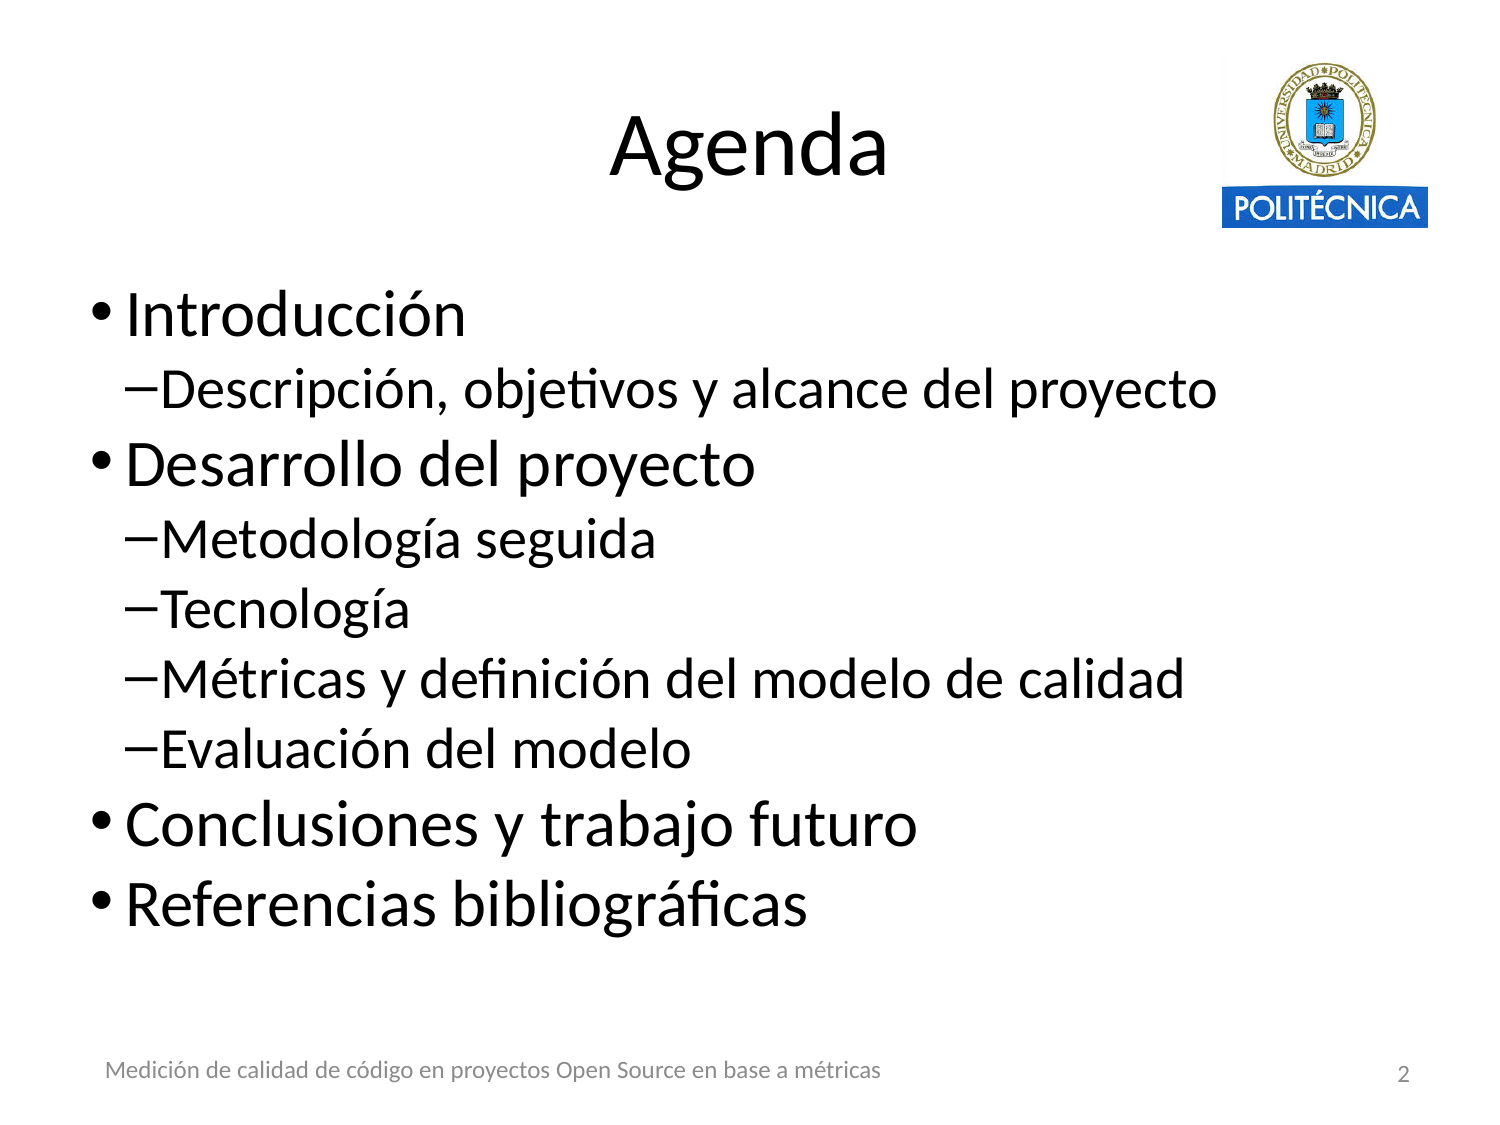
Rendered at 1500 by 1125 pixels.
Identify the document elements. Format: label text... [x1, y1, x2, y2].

text_box <number> [1074, 1042, 1425, 1103]
text_box Introducción Descripción, objetivos y alcance del proyecto Desarrollo del proyecto Metodología seguida Tecnología Métricas y definición del modelo de calidad Evaluación del modelo Conclusiones y trabajo futuro Referencias bibliográficas [75, 262, 1425, 1005]
text_box Agenda [75, 45, 1425, 233]
text_box Medición de calidad de código en proyectos Open Source en base a métricas [89, 1042, 1120, 1096]
